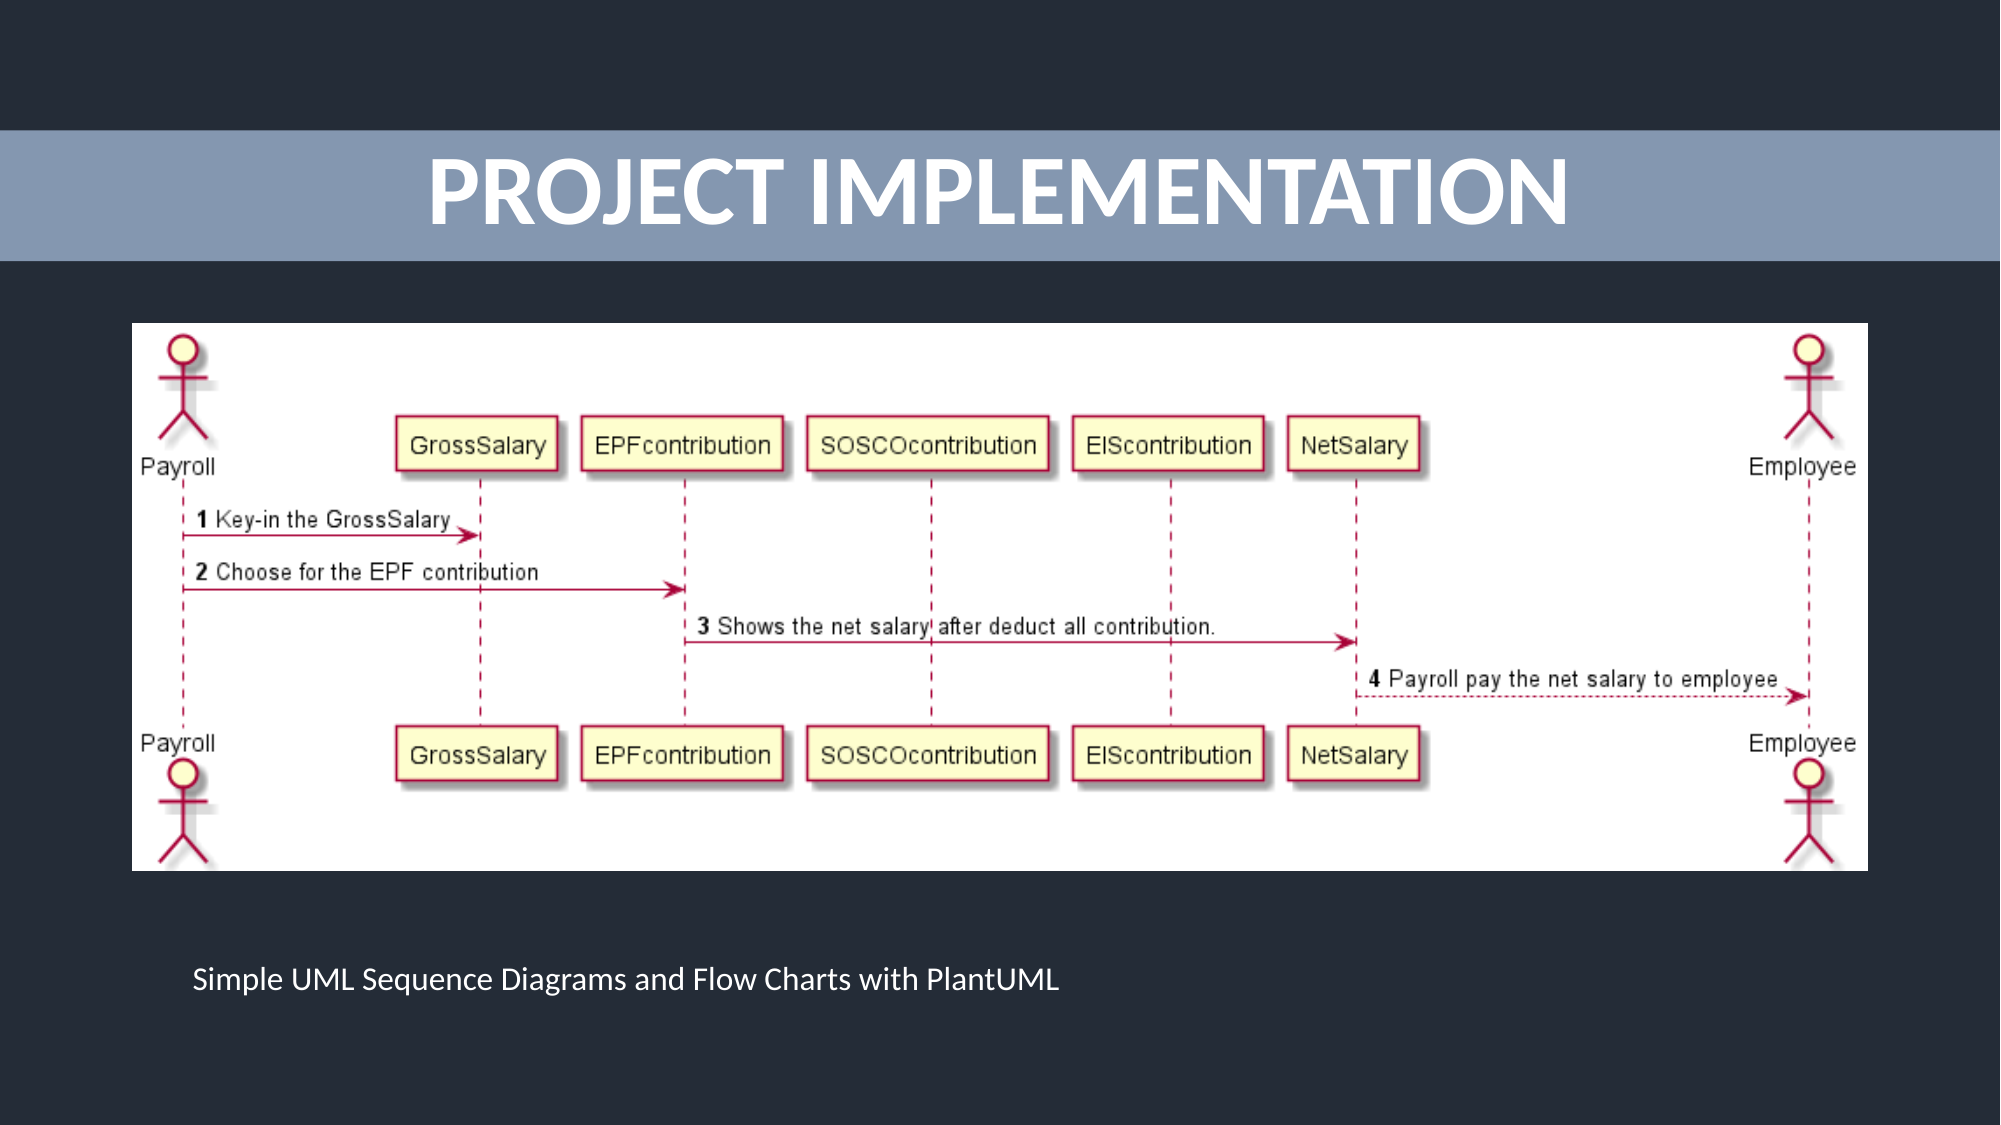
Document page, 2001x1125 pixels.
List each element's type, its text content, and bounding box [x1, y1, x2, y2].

text_box Simple UML Sequence Diagrams and Flow Charts with PlantUML [177, 954, 1138, 1035]
text_box PROJECT IMPLEMENTATION [0, 129, 2000, 263]
picture [132, 323, 1868, 871]
